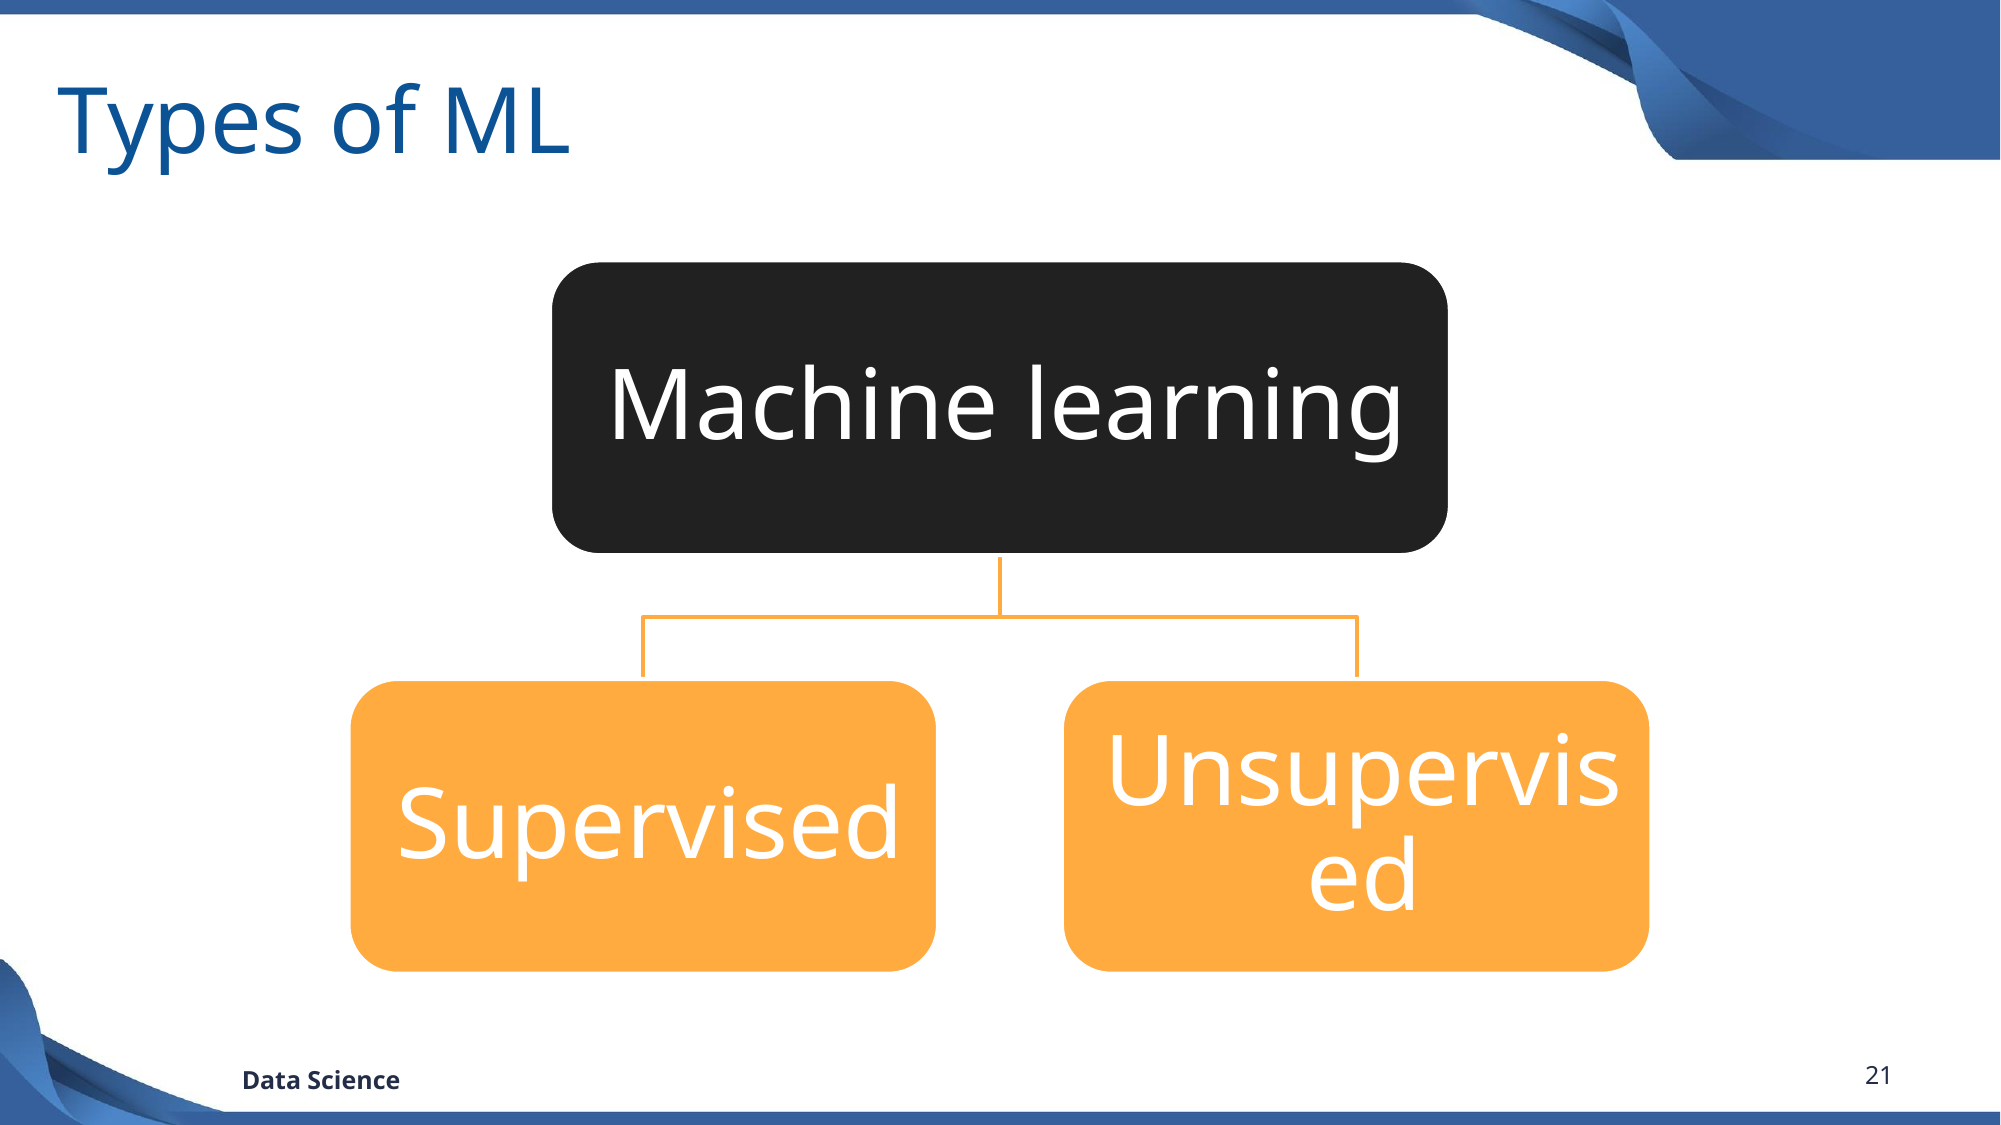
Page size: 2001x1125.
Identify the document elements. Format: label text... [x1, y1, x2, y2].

picture [0, 0, 2001, 1125]
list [137, 259, 1863, 975]
title Types of ML [42, 14, 1768, 233]
